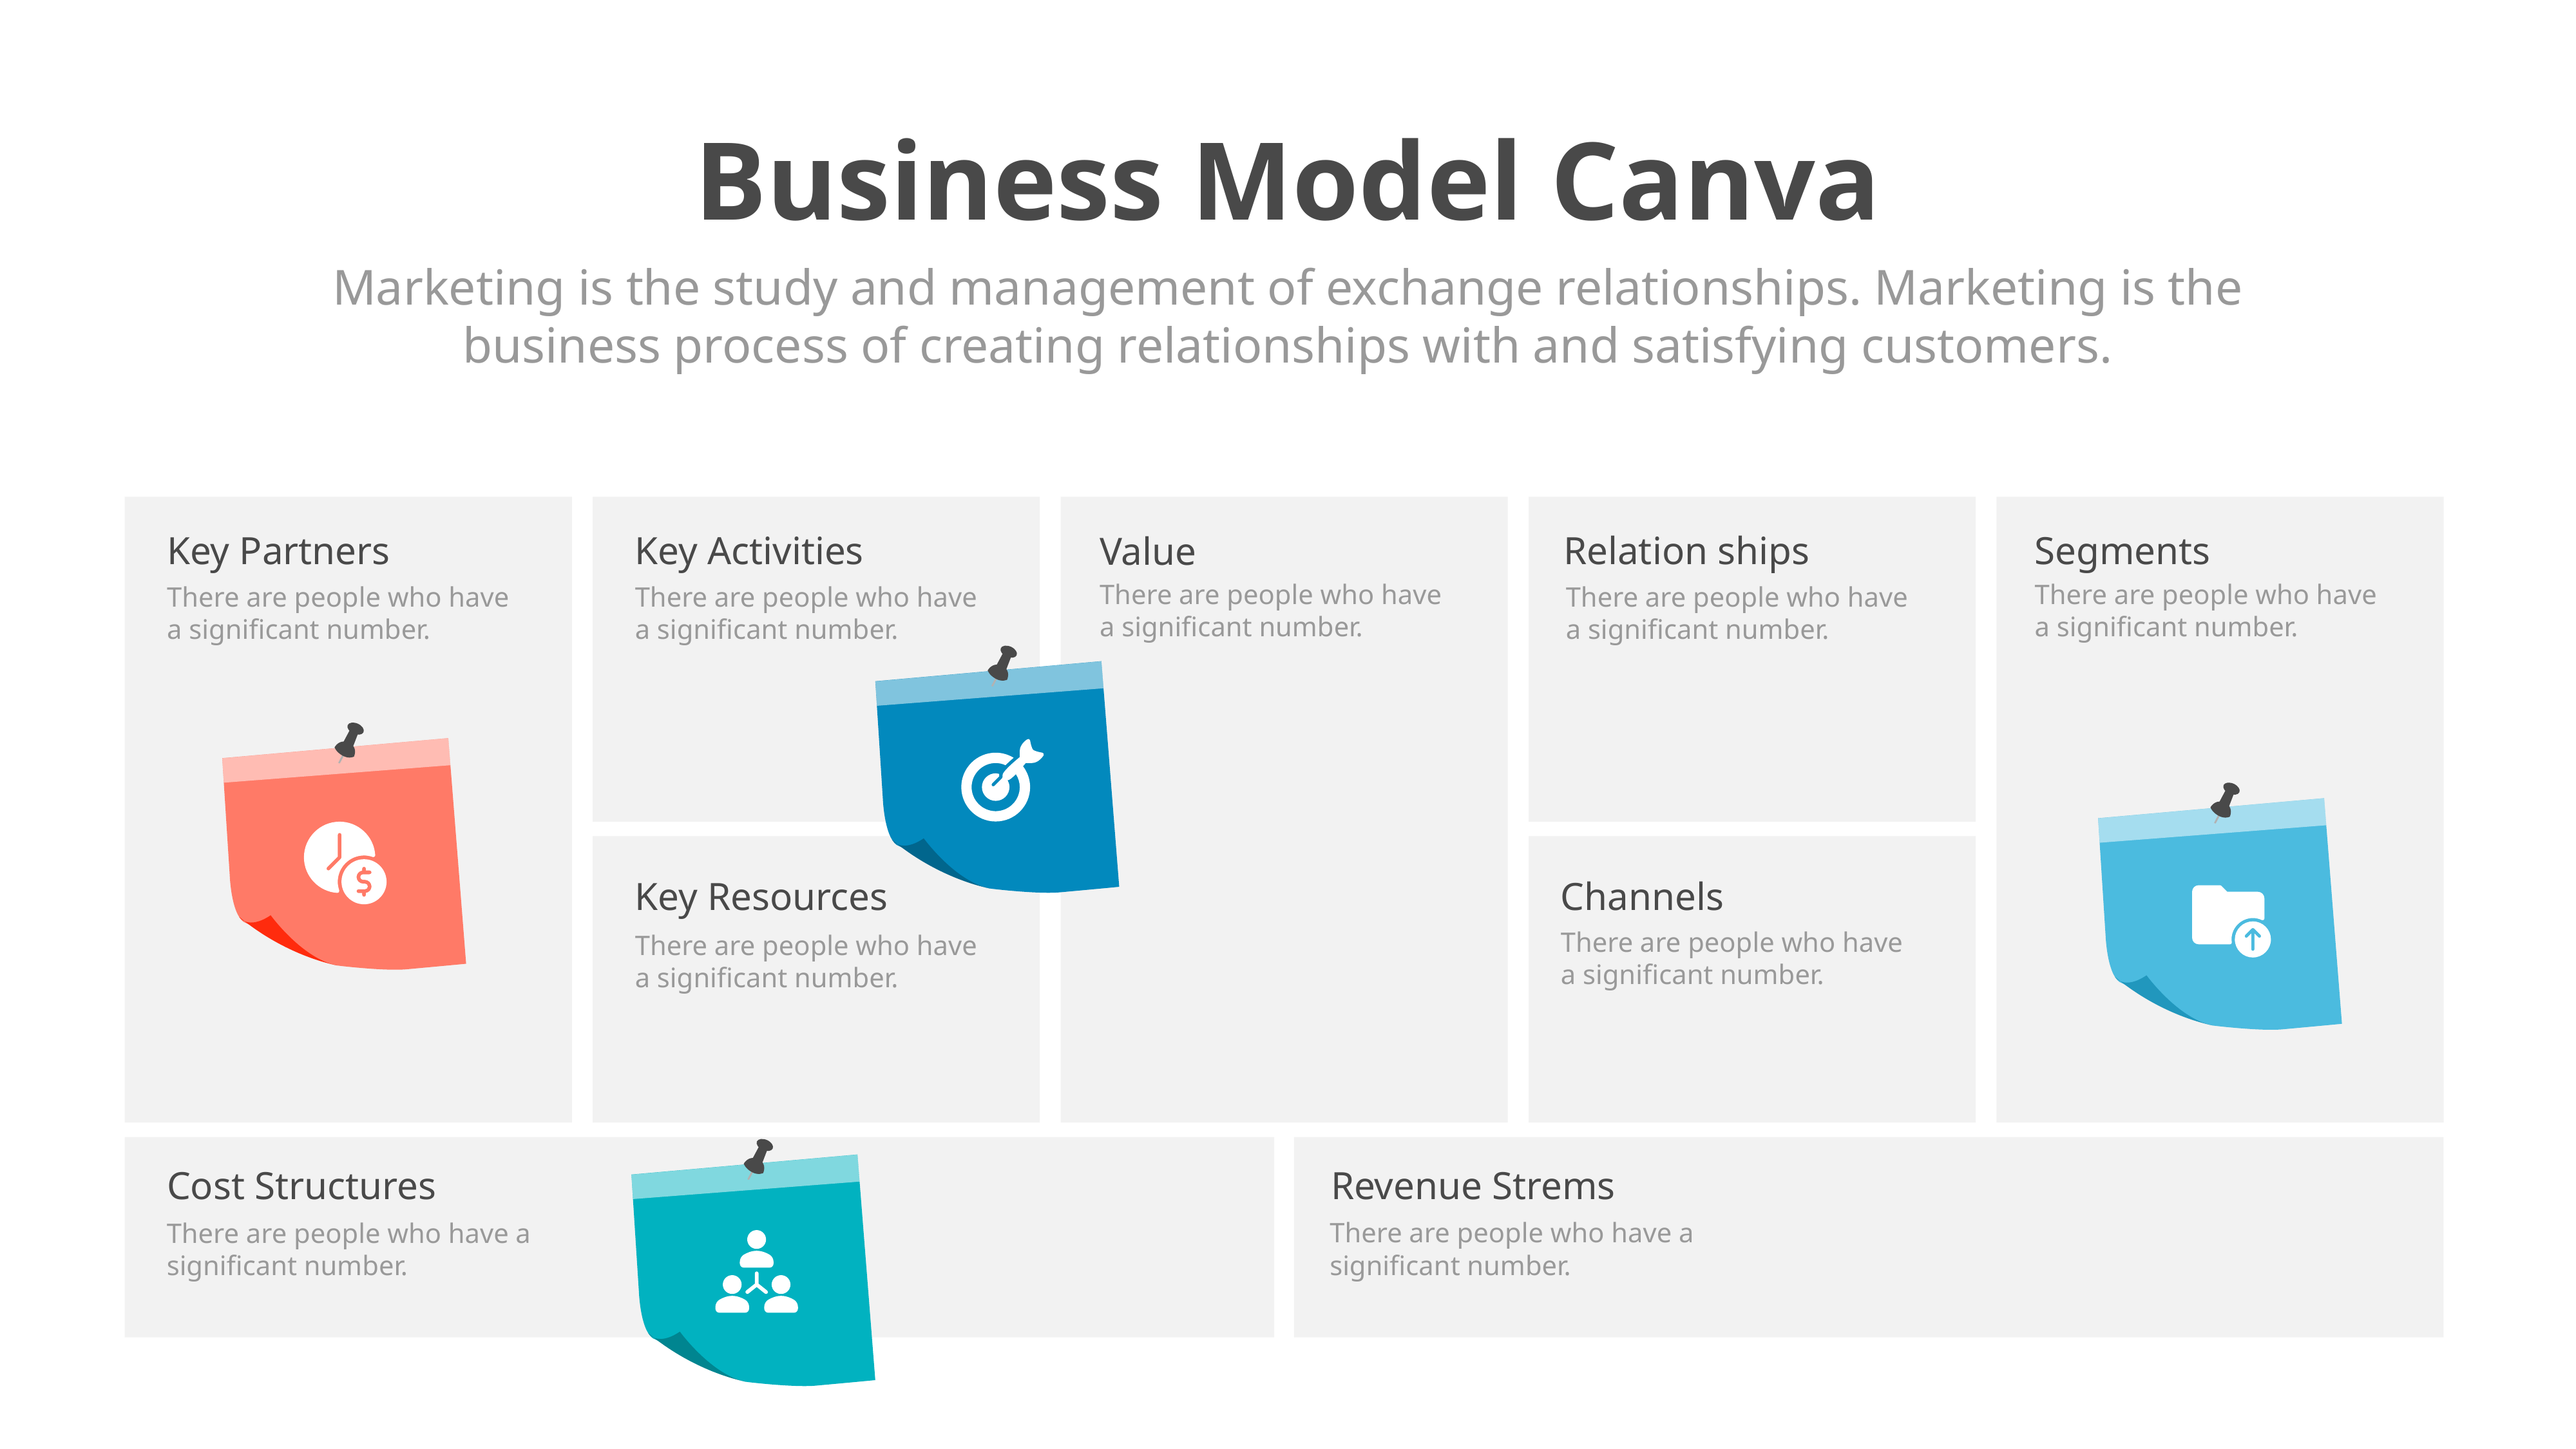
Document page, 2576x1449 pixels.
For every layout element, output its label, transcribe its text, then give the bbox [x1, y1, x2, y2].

text_box Marketing is the study and management of exchange relationships. Marketing is the business process of creating relationships with and satisfying customers. [281, 251, 2295, 379]
text_box Key Activities [625, 522, 959, 575]
text_box Key Resources [625, 867, 962, 922]
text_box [2097, 782, 2342, 1030]
text_box [124, 497, 572, 1123]
text_box [1060, 497, 1508, 1123]
text_box [593, 836, 1040, 1123]
text_box [1529, 497, 1976, 822]
text_box There are people who have a significant number. [625, 575, 997, 650]
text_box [222, 722, 466, 970]
text_box Relation ships [1554, 522, 1887, 576]
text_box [875, 645, 1120, 893]
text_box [2191, 885, 2271, 958]
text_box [124, 1137, 2444, 1338]
text_box [1996, 497, 2444, 1123]
text_box There are people who have a significant number. [157, 575, 529, 650]
text_box Key Partners [157, 522, 449, 575]
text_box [715, 1229, 799, 1313]
text_box There are people who have a significant number. [1550, 920, 1926, 996]
text_box Business Model Canva [650, 108, 1926, 248]
text_box Channels [1550, 867, 1784, 920]
text_box There are people who have a significant number. [1090, 573, 1462, 648]
text_box [593, 497, 1040, 822]
text_box There are people who have a significant number. [1556, 575, 1928, 650]
text_box [1529, 836, 1976, 1123]
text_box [303, 821, 387, 905]
text_box Segments [2025, 522, 2256, 573]
text_box There are people who have a significant number. [625, 923, 1000, 999]
text_box Value [1090, 522, 1322, 573]
text_box There are people who have a significant number. [2025, 573, 2397, 648]
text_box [631, 1139, 876, 1387]
